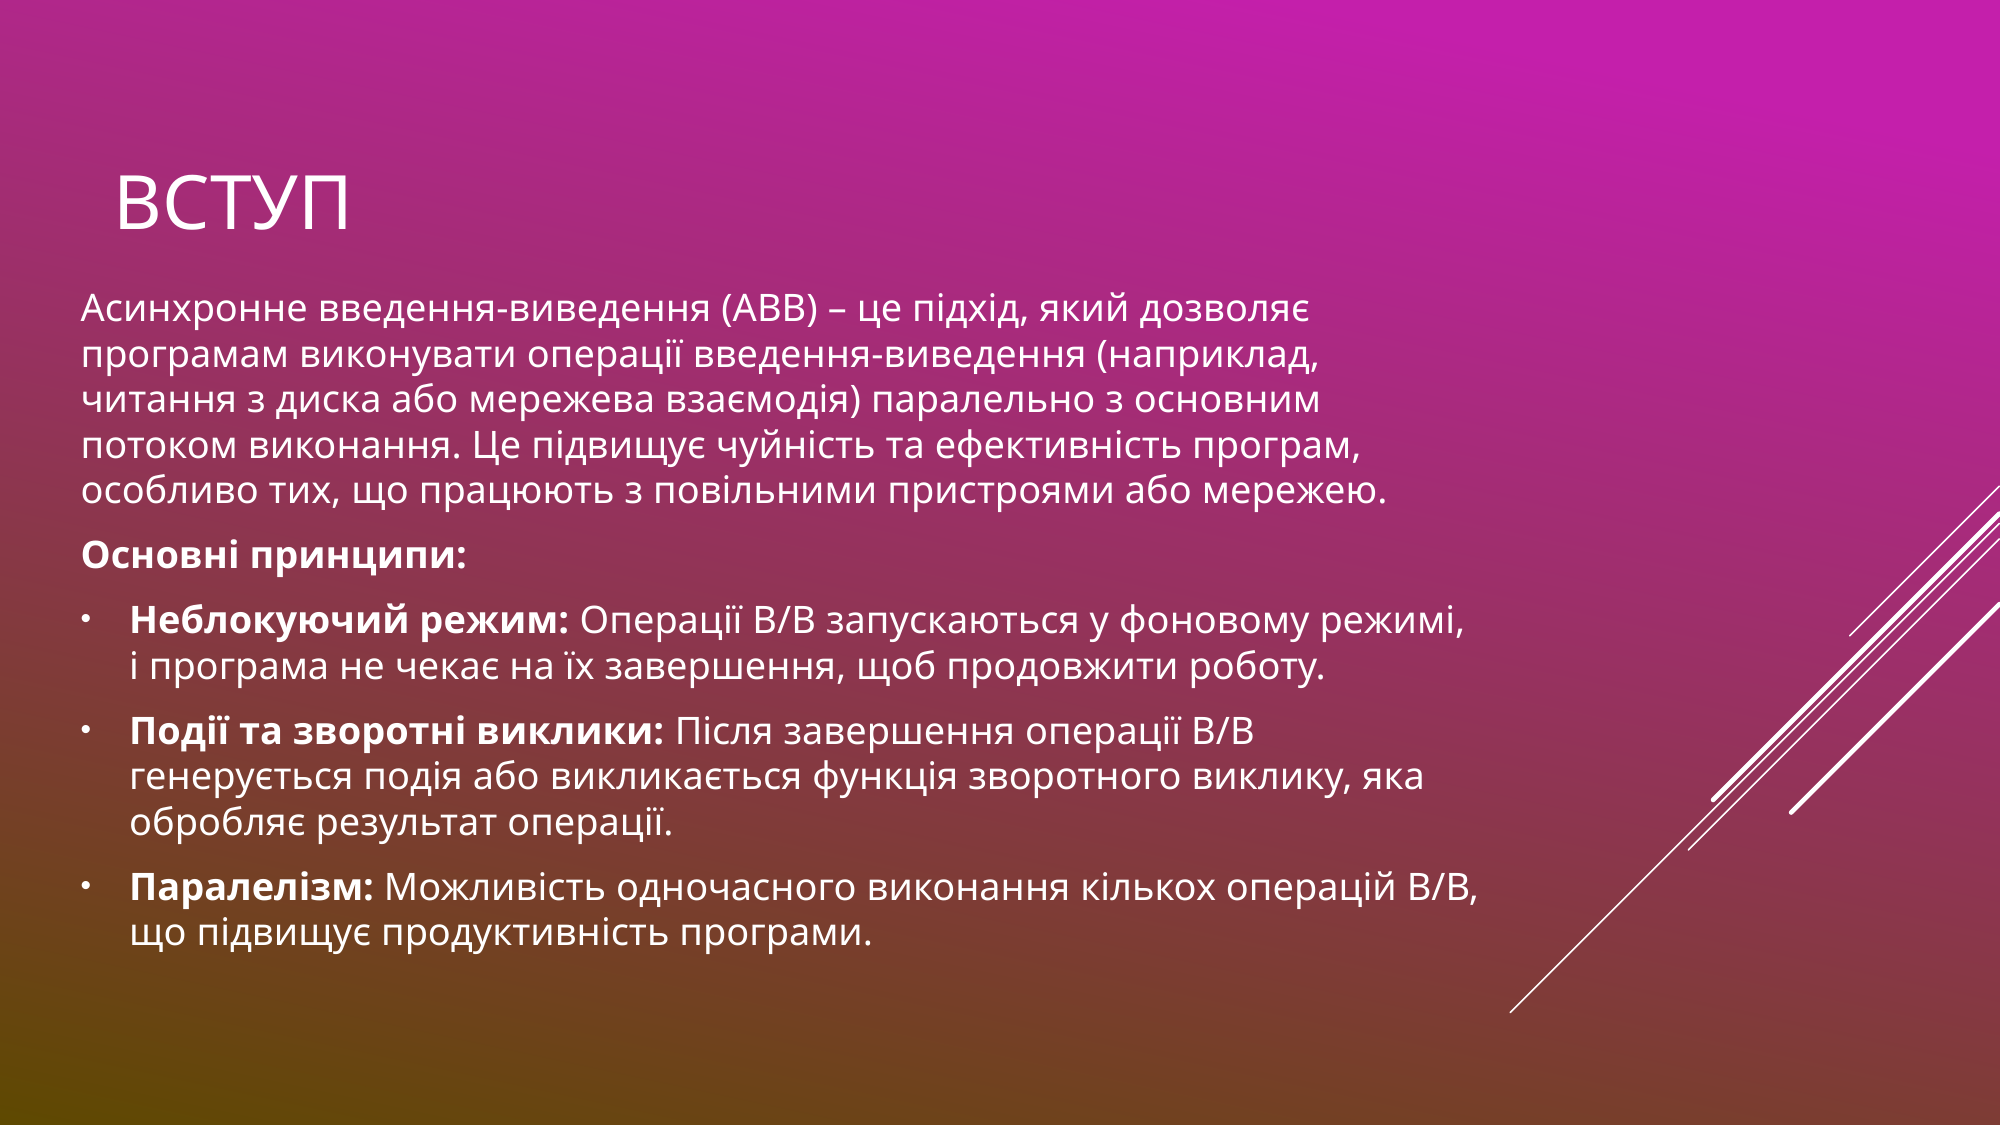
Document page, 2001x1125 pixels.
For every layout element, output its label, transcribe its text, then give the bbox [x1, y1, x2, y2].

list Асинхронне введення-виведення (АВВ) – це підхід, який дозволяє програмам виконувати операції введення-виведення (наприклад, читання з диска або мережева взаємодія) паралельно з основним потоком виконання. Це підвищує чуйність та ефективність програм, особливо тих, що працюють з повільними пристроями або мережею. Основні принципи: Неблокуючий режим: Операції В/В запускаються у фоновому режимі, і програма не чекає на їх завершення, щоб продовжити роботу. Події та зворотні виклики: Після завершення операції В/В генерується подія або викликається функція зворотного виклику, яка обробляє результат операції. Паралелізм: Можливість одночасного виконання кількох операцій В/В, що підвищує продуктивність програми. [65, 276, 1499, 974]
title Вступ [98, 75, 1499, 276]
